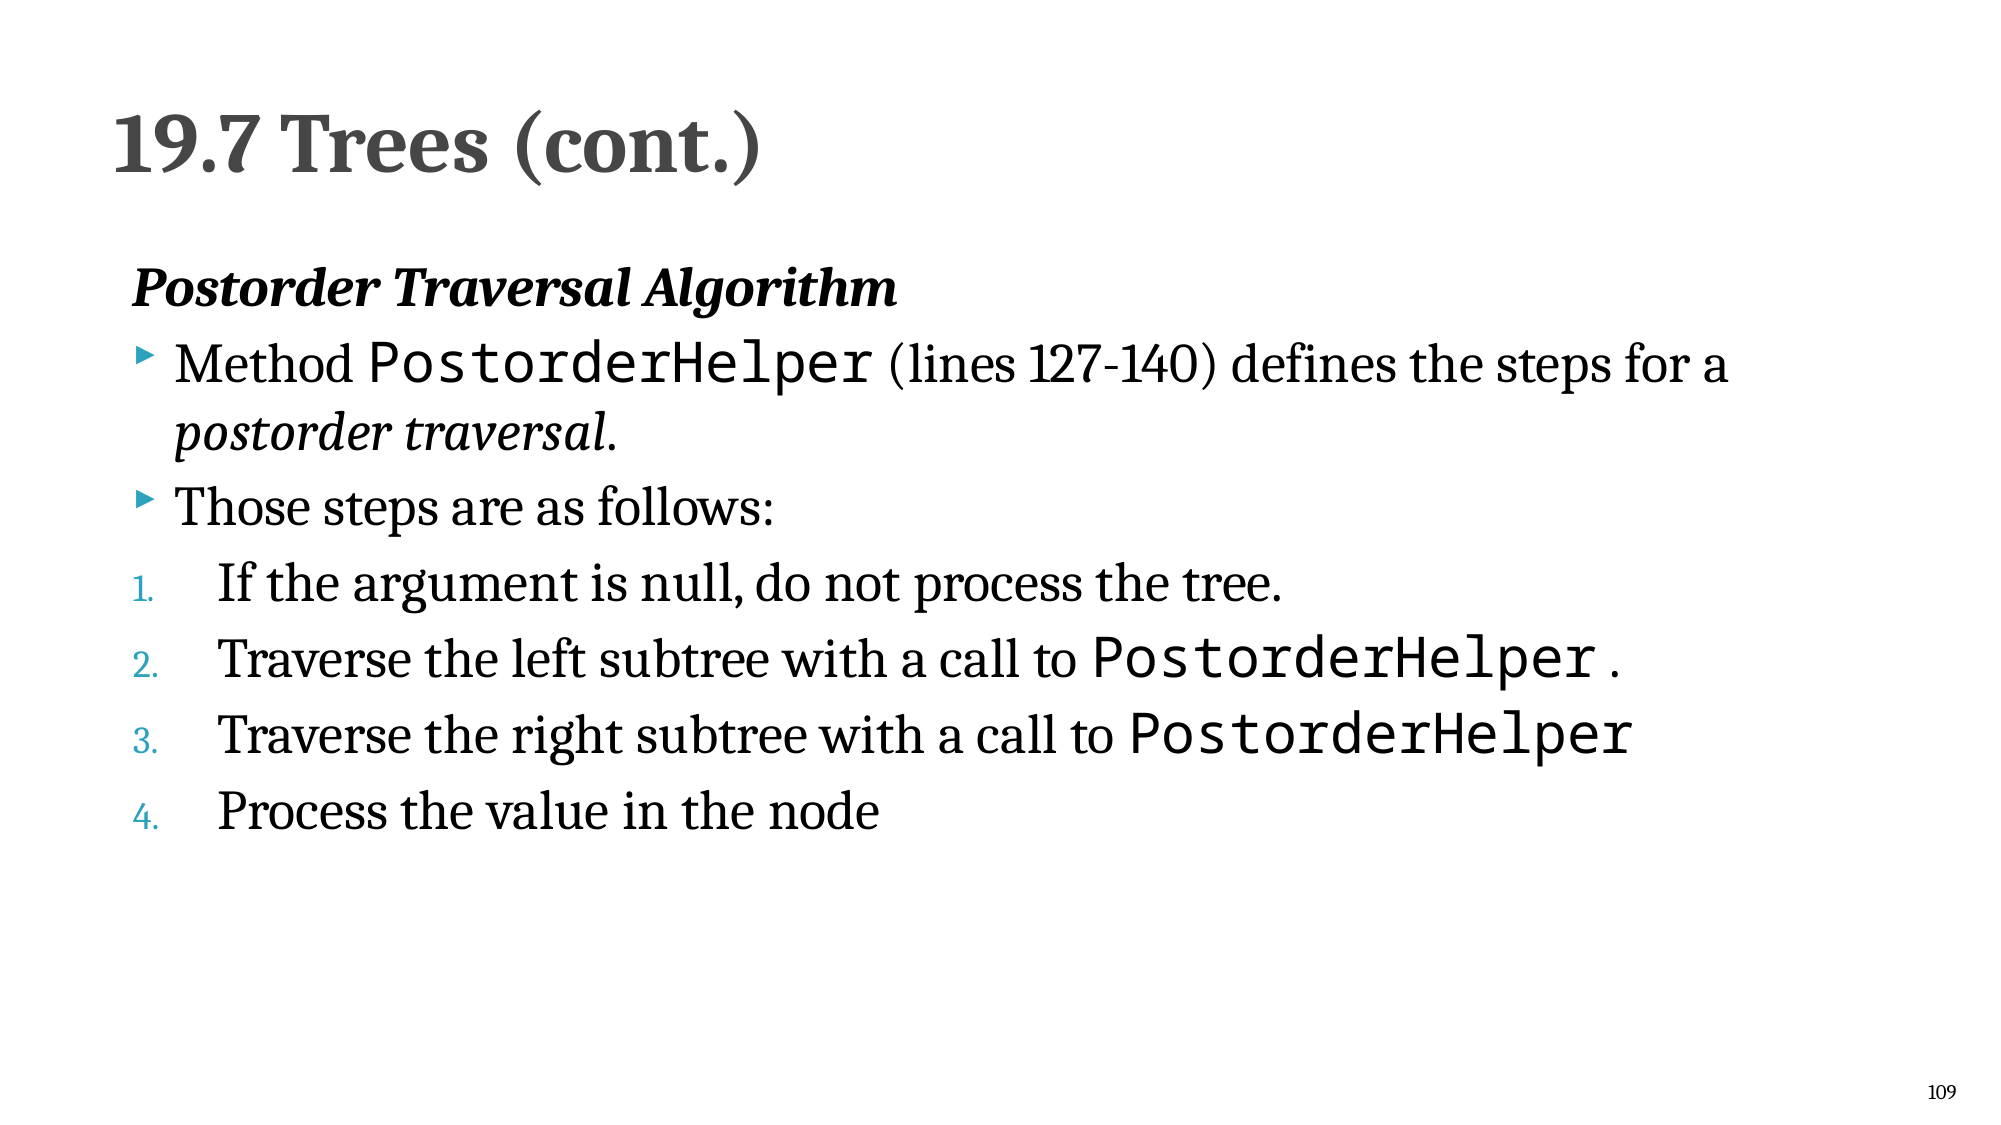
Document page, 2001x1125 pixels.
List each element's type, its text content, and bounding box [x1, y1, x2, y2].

slide_number 109 [1891, 1051, 1972, 1112]
title 19.7 Trees (cont.) [99, 45, 1900, 233]
list Postorder Traversal Algorithm Method PostorderHelper (lines 127-140) defines the steps for a postorder traversal. Those steps are as follows: If the argument is null, do not process the tree. Traverse the left subtree with a call to PostorderHelper . Traverse the right subtree with a call to PostorderHelper Process the value in the node [99, 242, 1900, 986]
